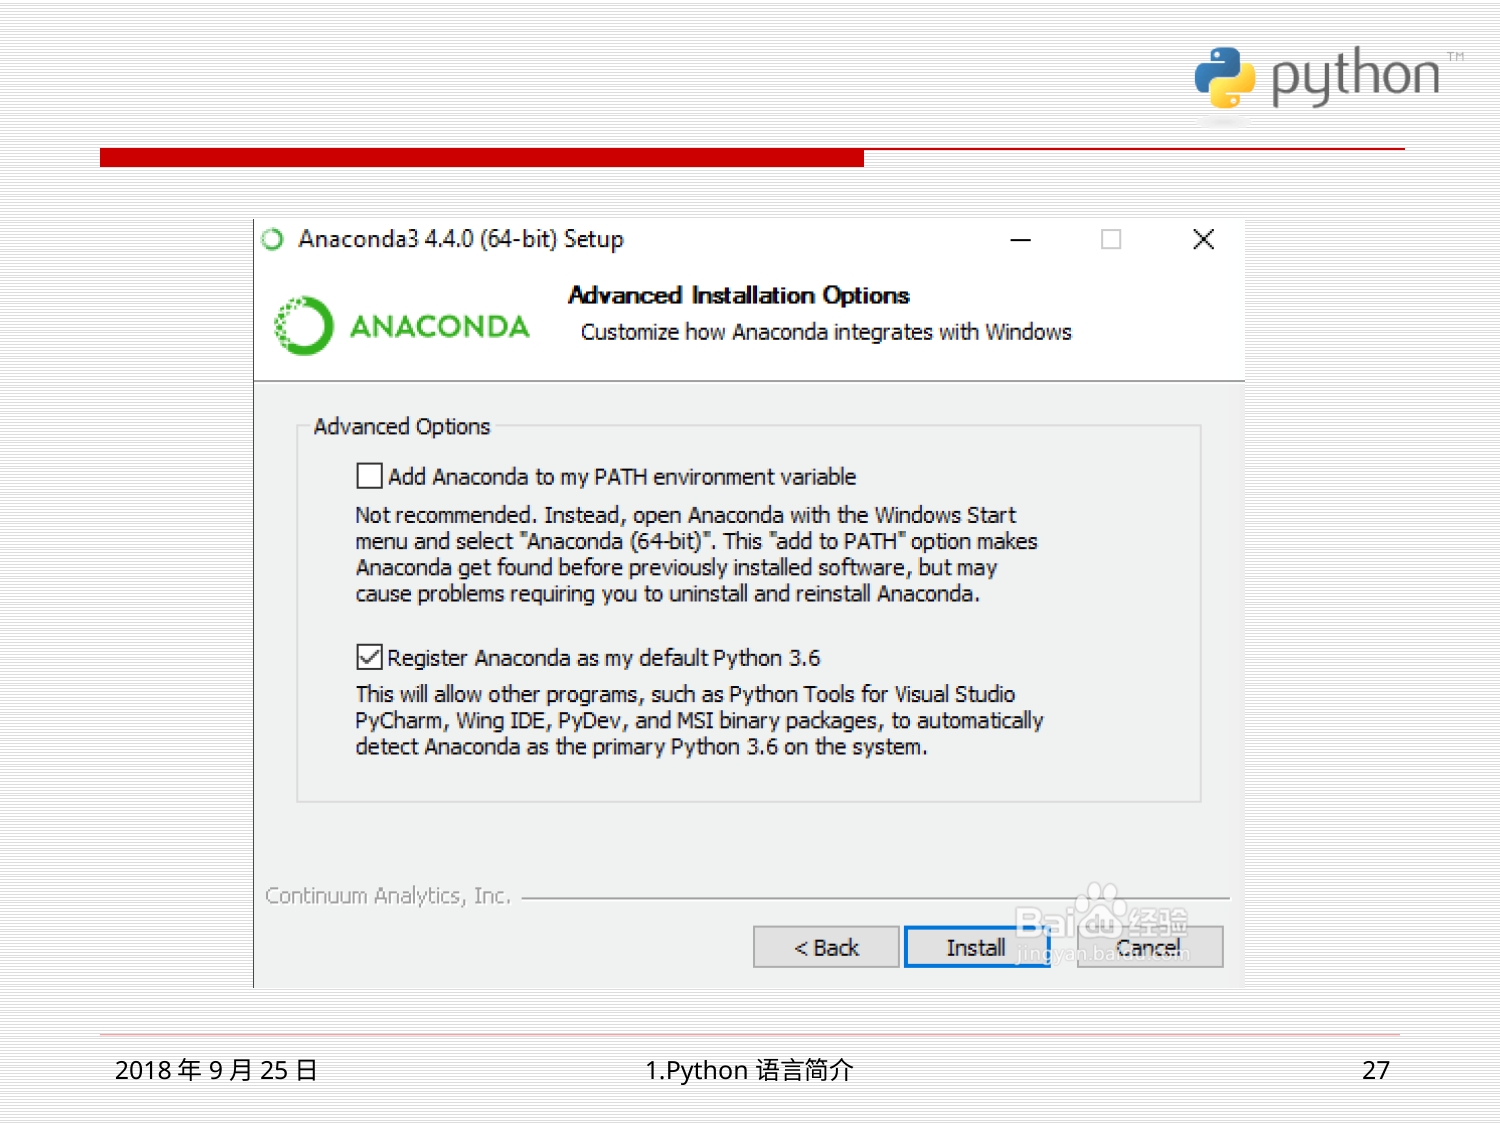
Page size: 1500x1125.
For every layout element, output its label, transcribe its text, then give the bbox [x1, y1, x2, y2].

slide_number 27 [1080, 1046, 1406, 1092]
footer 1.Python语言简介 [512, 1046, 988, 1103]
picture [253, 219, 1245, 988]
picture [1170, 30, 1500, 142]
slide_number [99, 1046, 426, 1103]
